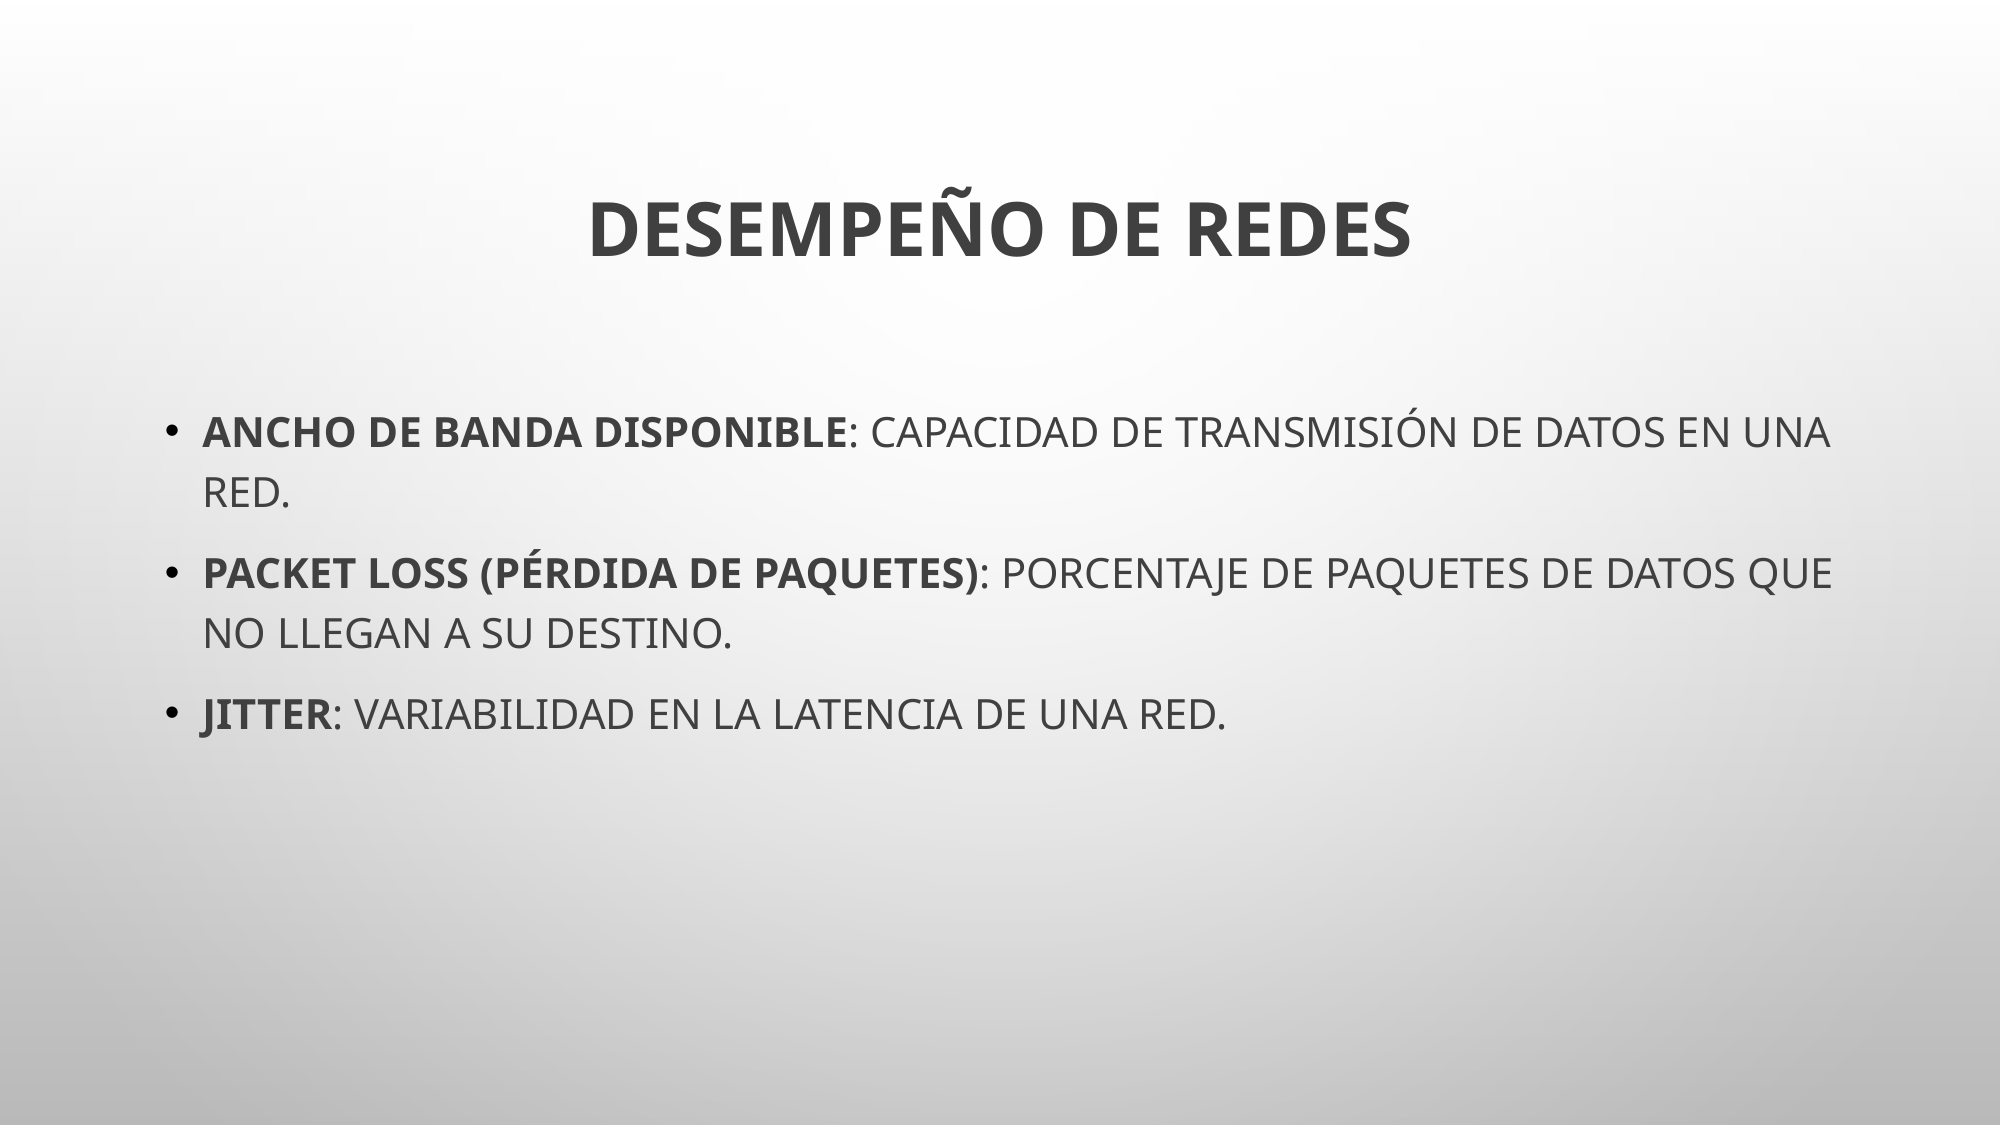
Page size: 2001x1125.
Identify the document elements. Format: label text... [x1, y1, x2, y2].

picture [0, 0, 2000, 1125]
list Ancho de banda disponible: Capacidad de transmisión de datos en una red. Packet loss (pérdida de paquetes): Porcentaje de paquetes de datos que no llegan a su destino. Jitter: Variabilidad en la latencia de una red. [149, 388, 1851, 950]
title Desempeño de redes [149, 101, 1851, 364]
